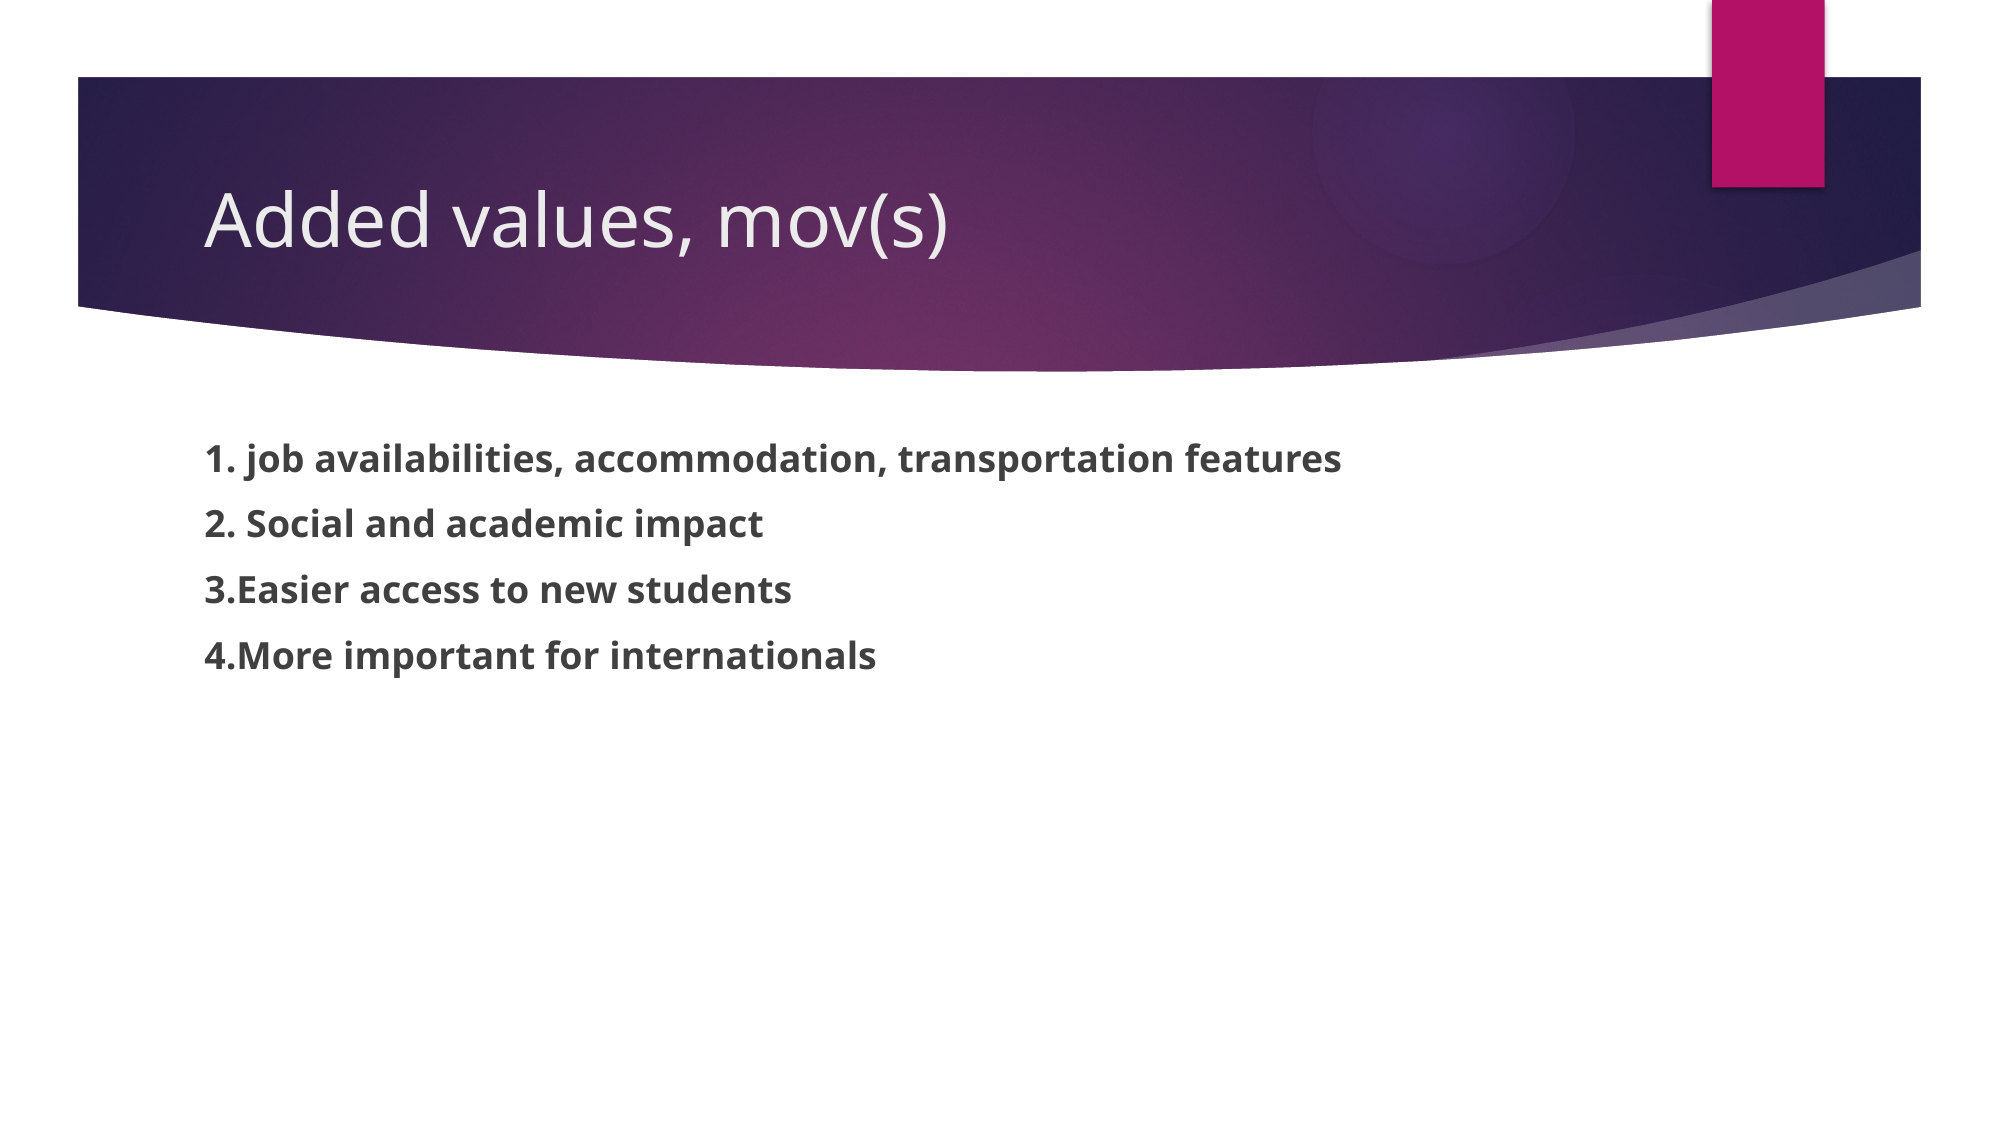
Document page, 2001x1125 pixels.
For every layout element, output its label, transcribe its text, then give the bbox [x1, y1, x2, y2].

list 1. job availabilities, accommodation, transportation features 2. Social and academic impact 3.Easier access to new students 4.More important for internationals [189, 427, 1638, 988]
title Added values, mov(s) [189, 159, 1627, 276]
